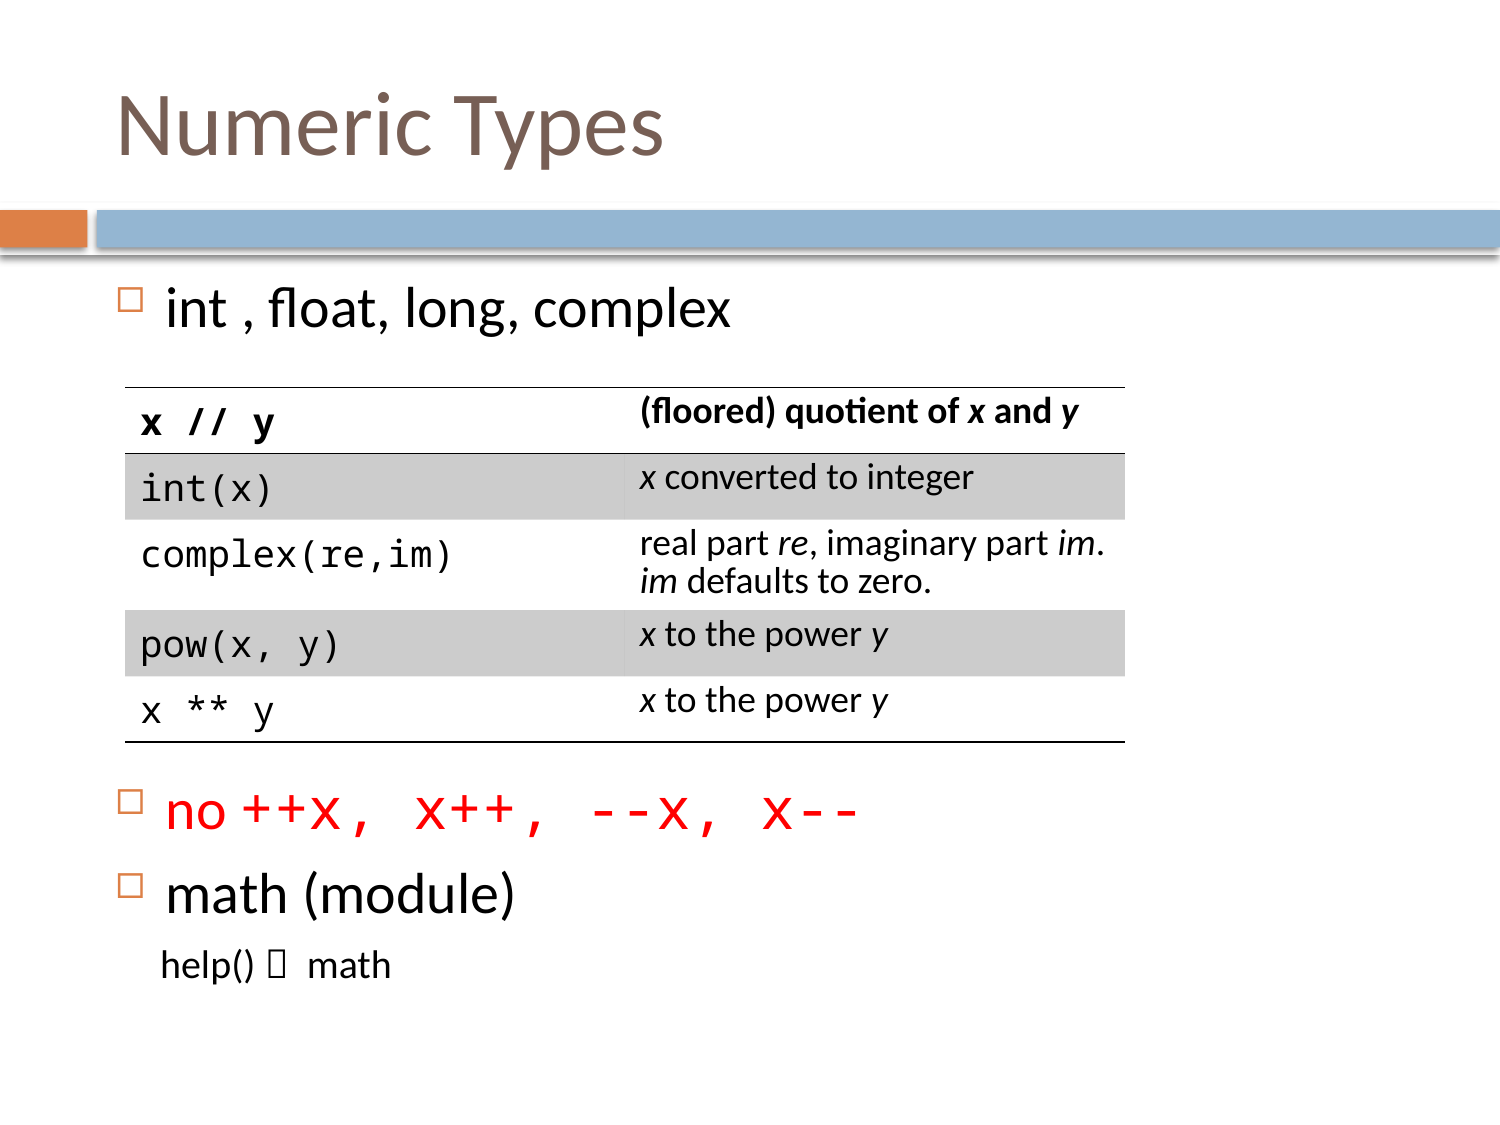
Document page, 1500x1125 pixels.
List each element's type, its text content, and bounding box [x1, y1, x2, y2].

table_cell x to the power y [625, 676, 1125, 741]
table_cell pow(x, y) [125, 610, 625, 676]
table_cell x converted to integer [625, 454, 1125, 520]
table_header (floored) quotient of x and y [625, 388, 1125, 453]
table_cell x to the power y [625, 610, 1125, 676]
table_cell int(x) [125, 454, 625, 520]
title Numeric Types [100, 37, 1438, 200]
table_header x // y [125, 388, 625, 453]
table_cell x ** y [125, 676, 625, 741]
table_cell real part re, imaginary part im. im defaults to zero. [625, 520, 1125, 610]
table_cell complex(re,im) [125, 520, 625, 610]
list int , float, long, complex no ++x, x++, --x, x-- math (module) help()  math [100, 262, 1438, 1000]
